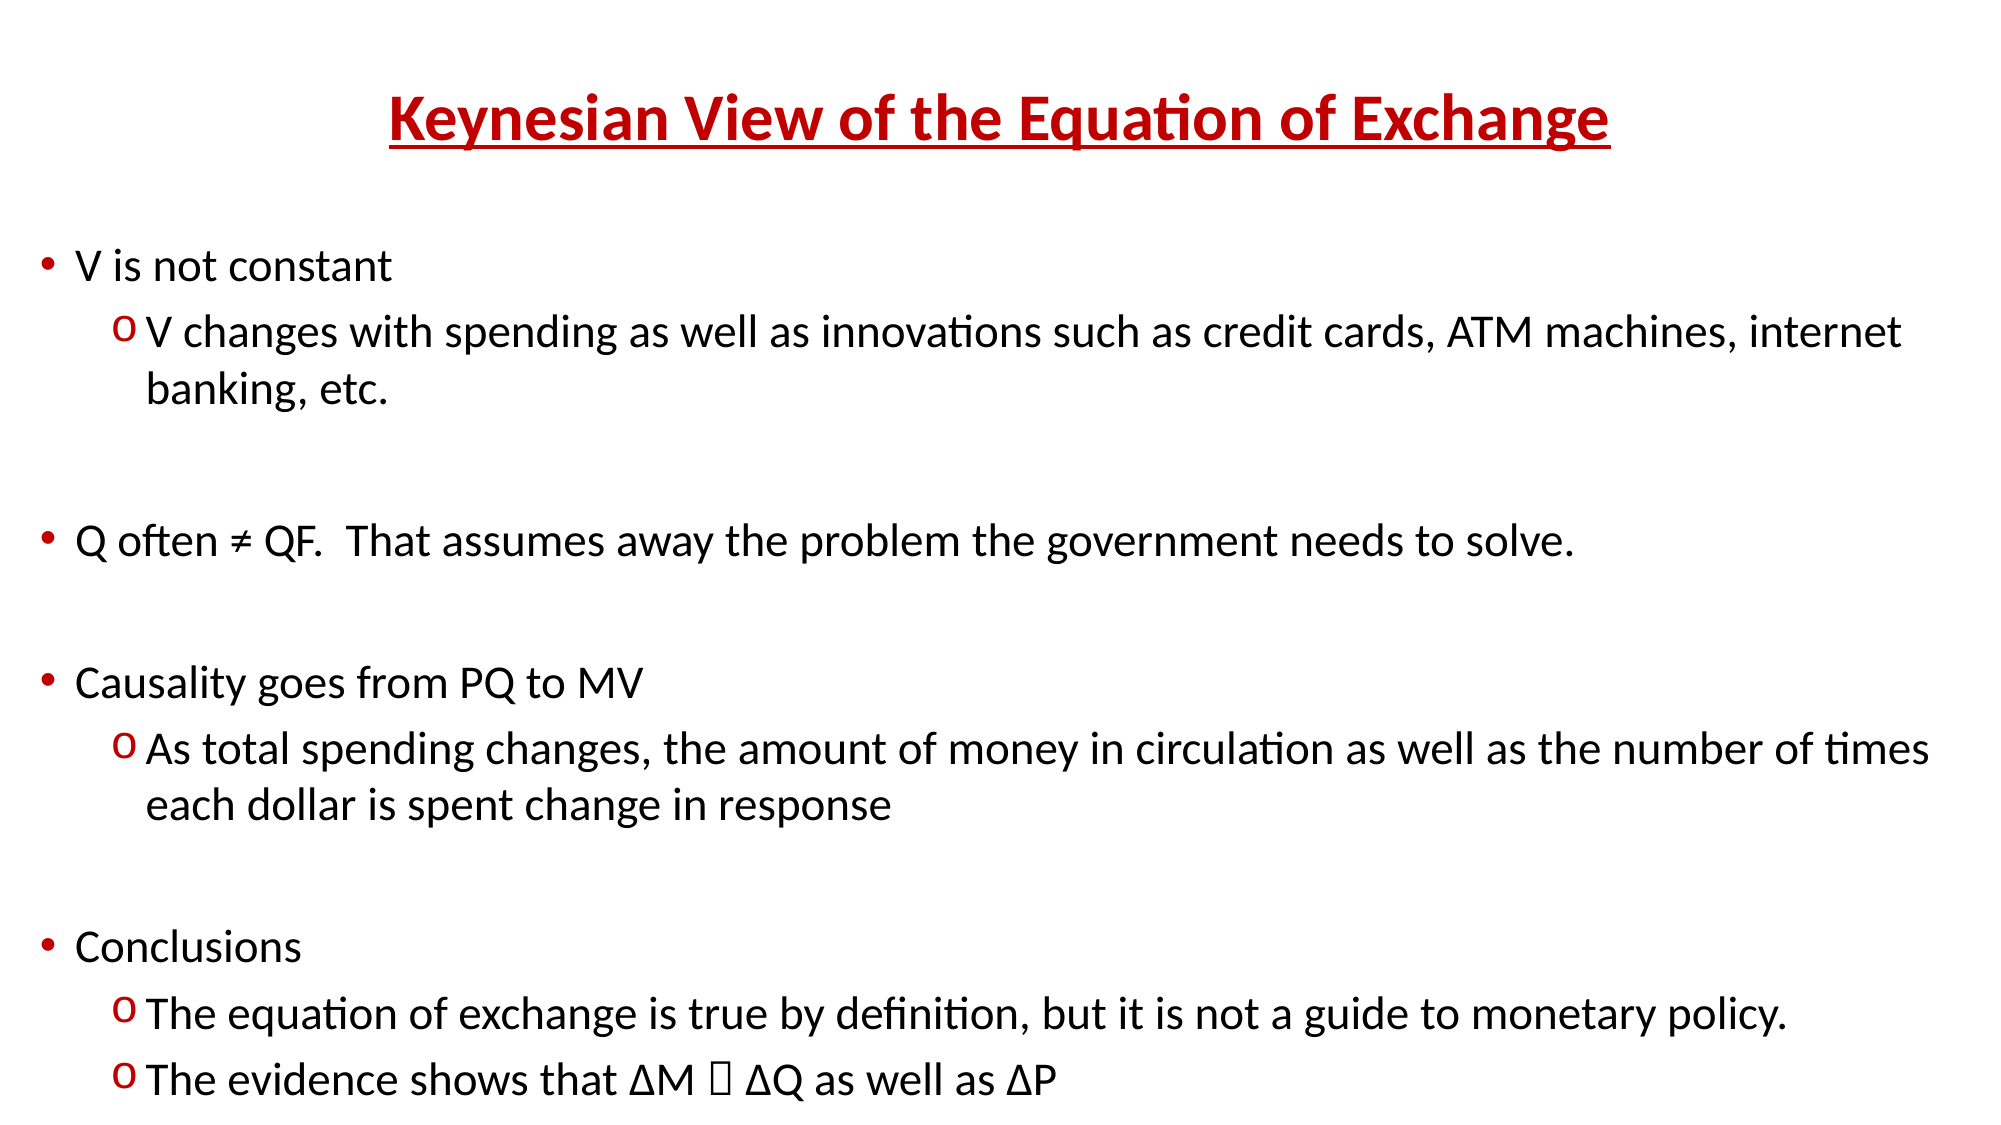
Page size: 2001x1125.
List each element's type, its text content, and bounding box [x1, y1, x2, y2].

list V is not constant V changes with spending as well as innovations such as credit cards, ATM machines, internet banking, etc. Q often ≠ QF. That assumes away the problem the government needs to solve. Causality goes from PQ to MV As total spending changes, the amount of money in circulation as well as the number of times each dollar is spent change in response Conclusions The equation of exchange is true by definition, but it is not a guide to monetary policy. The evidence shows that ∆M  ∆Q as well as ∆P [24, 227, 1982, 1115]
title Keynesian View of the Equation of Exchange [137, 9, 1863, 227]
